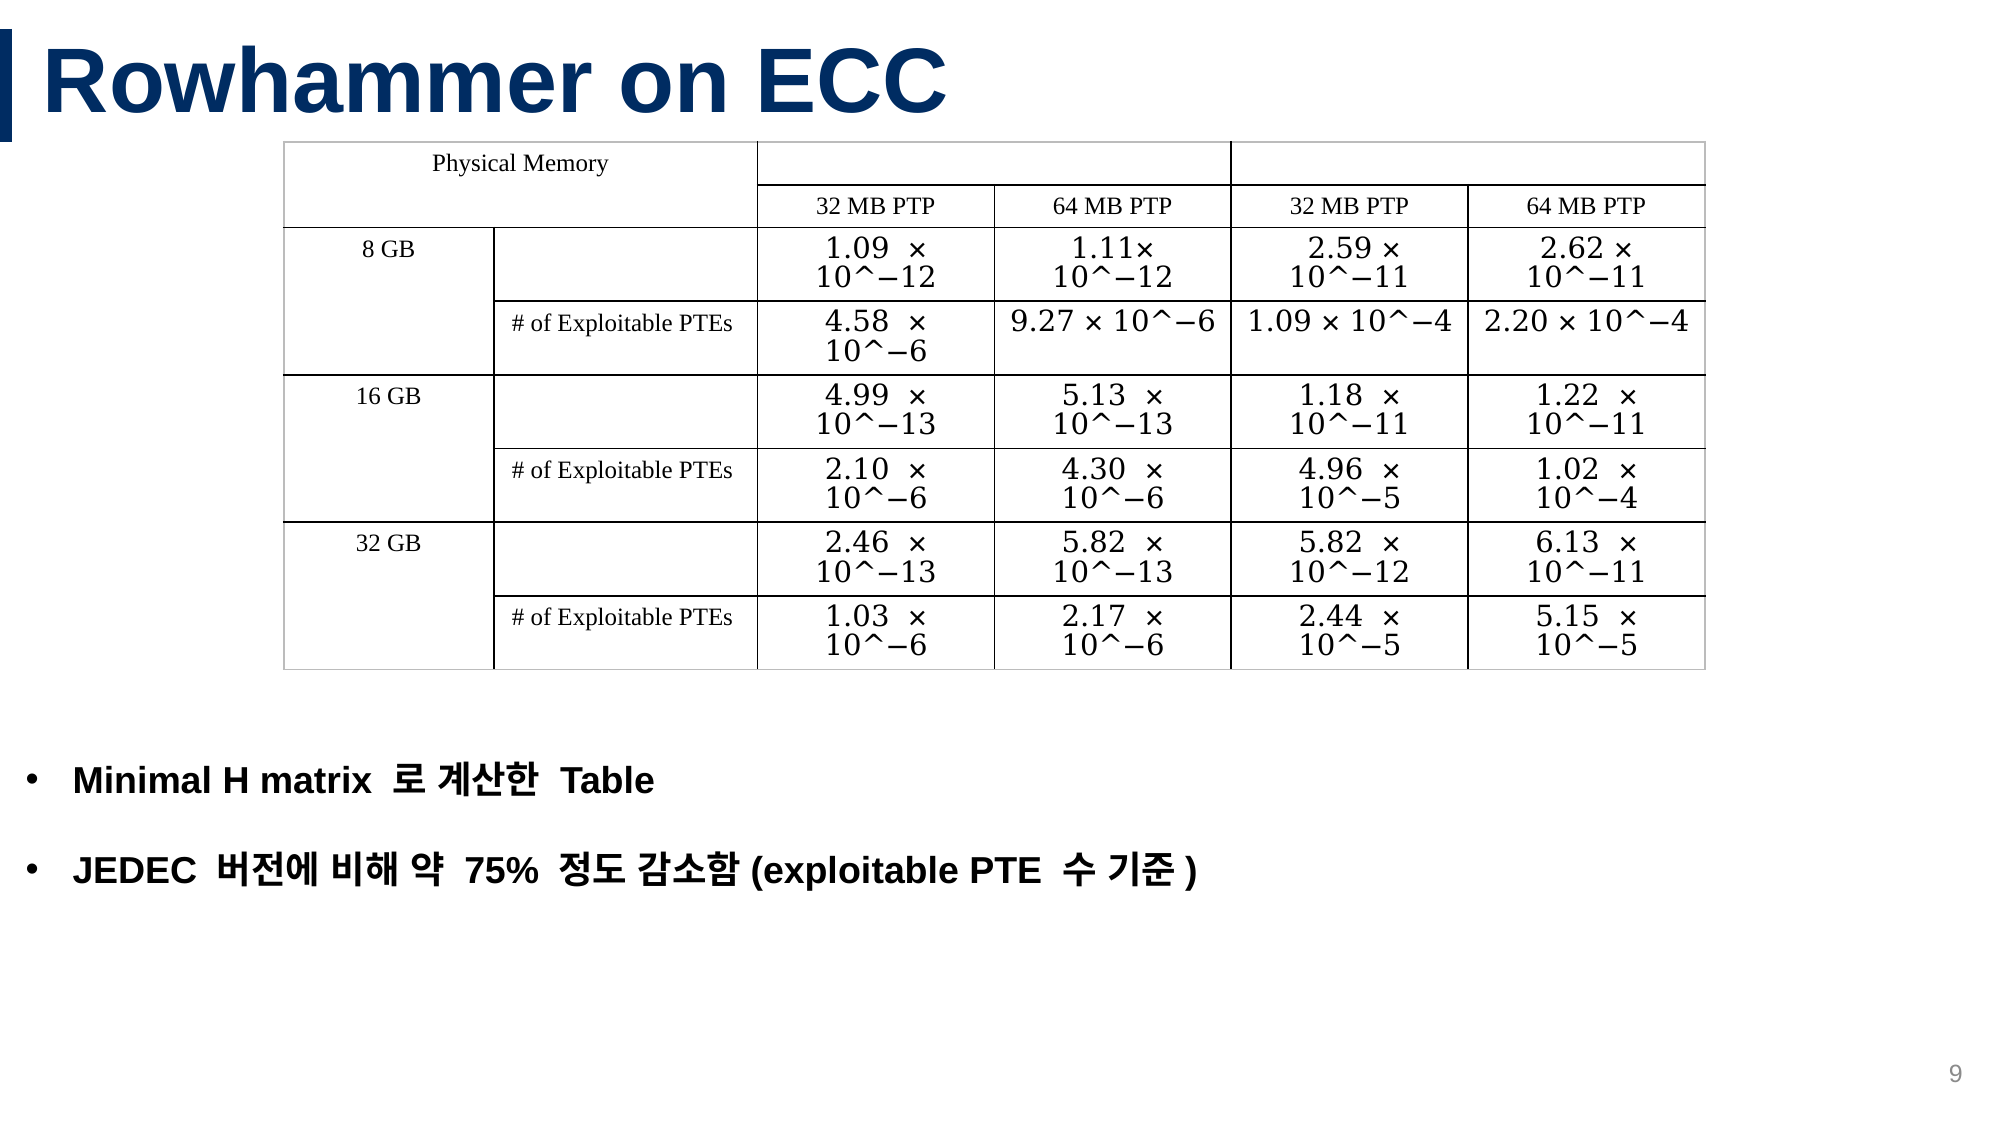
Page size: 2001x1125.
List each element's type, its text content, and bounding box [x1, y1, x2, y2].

title Rowhammer on ECC [27, 28, 2000, 142]
text_box Minimal H matrix 로 계산한 Table JEDEC 버전에 비해 약 75% 정도 감소함(exploitable PTE 수 기준) [10, 703, 1978, 899]
slide_number 9 [1527, 1042, 1978, 1103]
